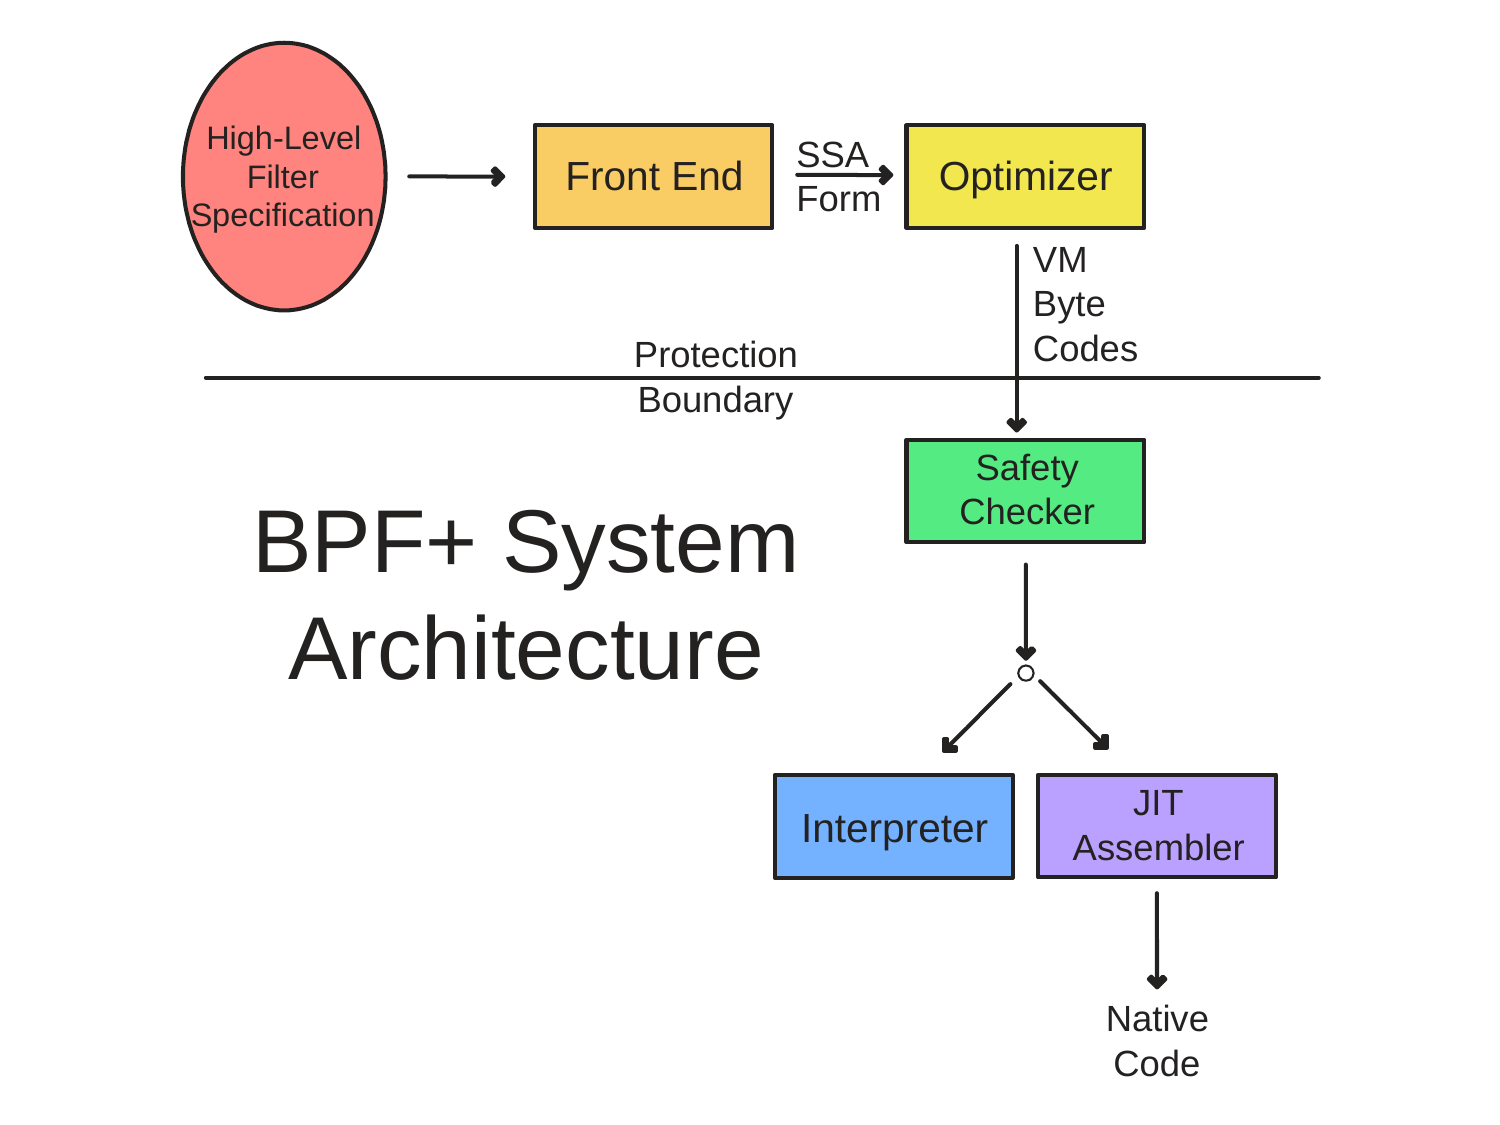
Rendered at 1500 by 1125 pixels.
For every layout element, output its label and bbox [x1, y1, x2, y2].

picture [140, 0, 1360, 1125]
